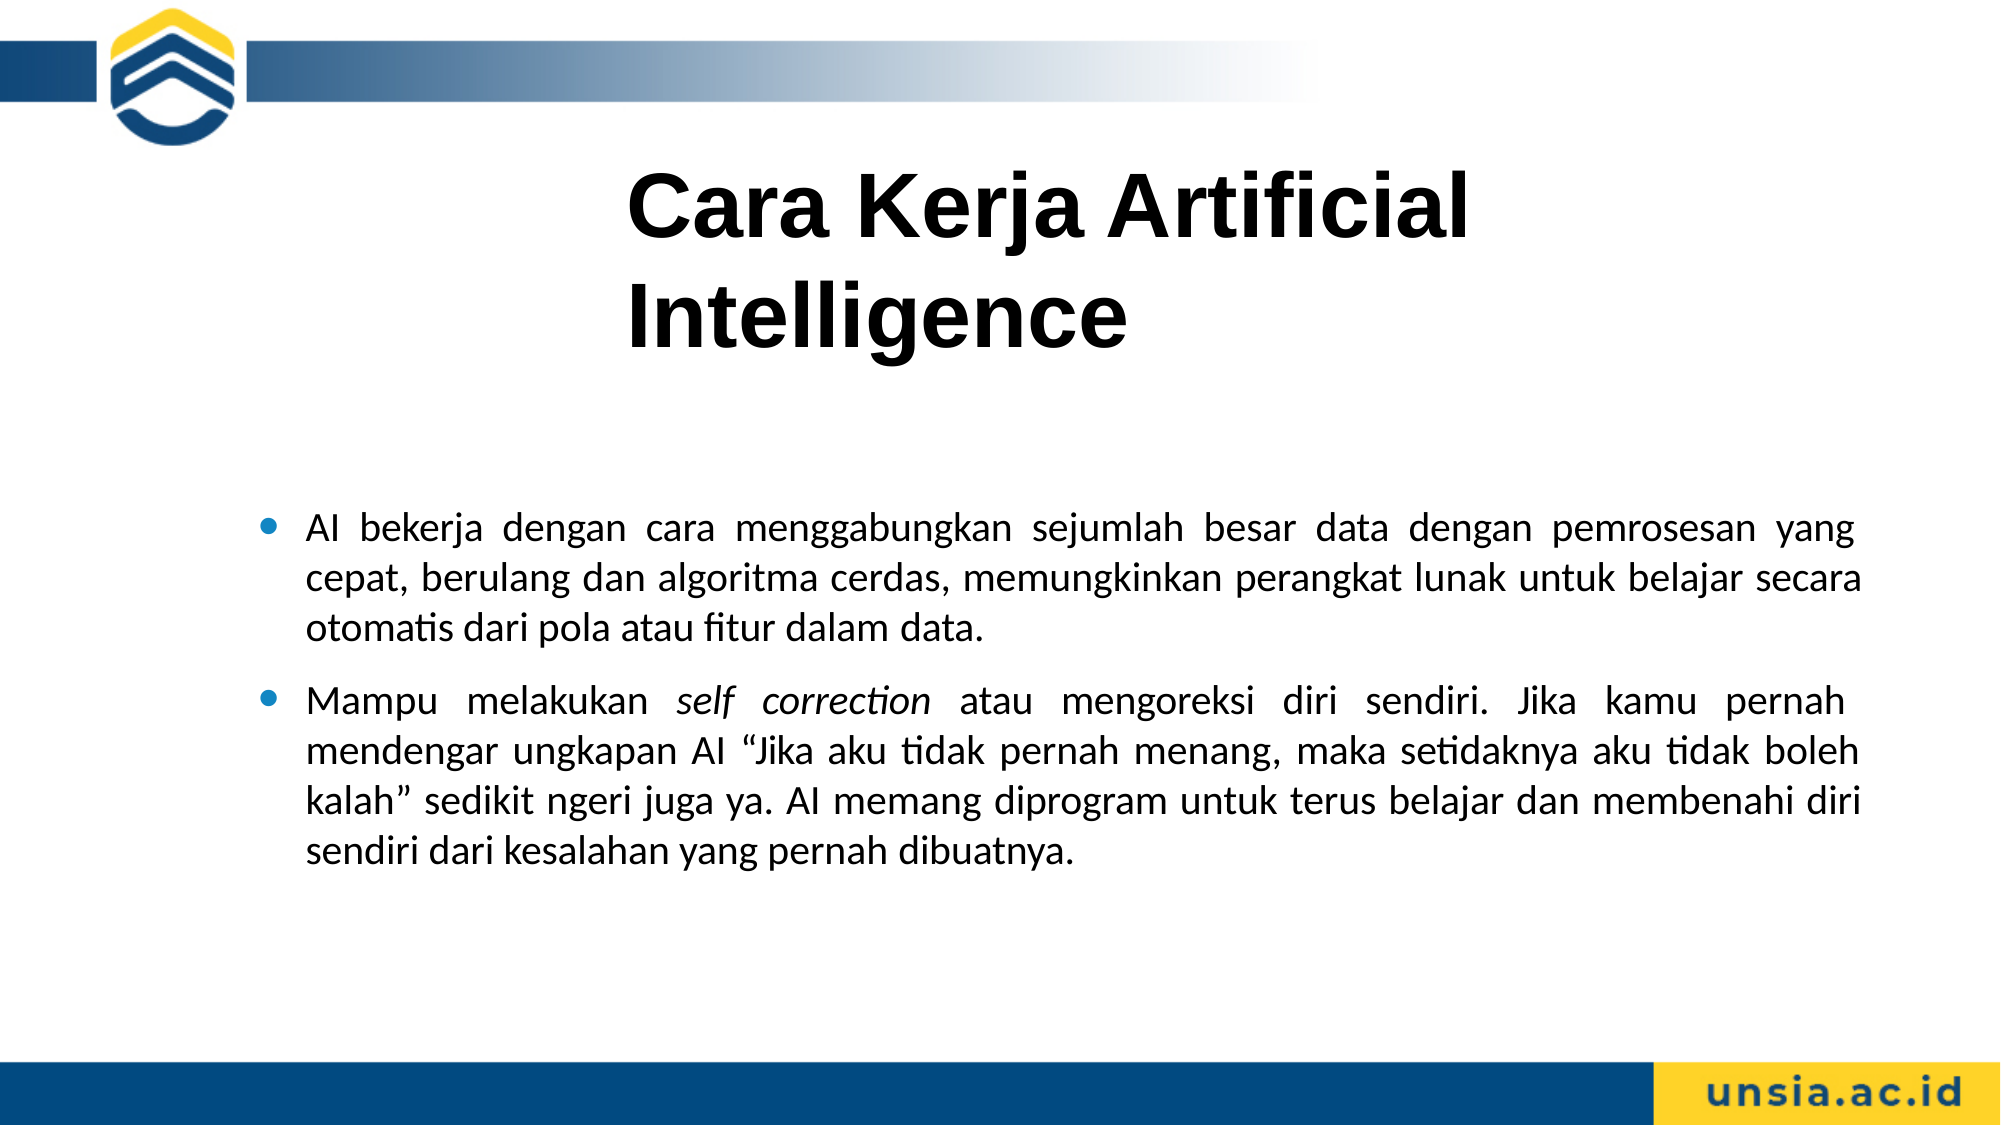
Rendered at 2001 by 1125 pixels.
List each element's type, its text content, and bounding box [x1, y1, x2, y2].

picture [0, 0, 2001, 1125]
text_box AI bekerja dengan cara menggabungkan sejumlah besar data dengan pemrosesan yang cepat, berulang dan algoritma cerdas, memungkinkan perangkat lunak untuk belajar secara otomatis dari pola atau fitur dalam data. Mampu melakukan self correction atau mengoreksi diri sendiri. Jika kamu pernah mendengar ungkapan AI “Jika aku tidak pernah menang, maka setidaknya aku tidak boleh kalah” sedikit ngeri juga ya. AI memang diprogram untuk terus belajar dan membenahi diri sendiri dari kesalahan yang pernah dibuatnya. [256, 498, 1875, 873]
title Cara Kerja Artificial Intelligence [624, 143, 1506, 366]
